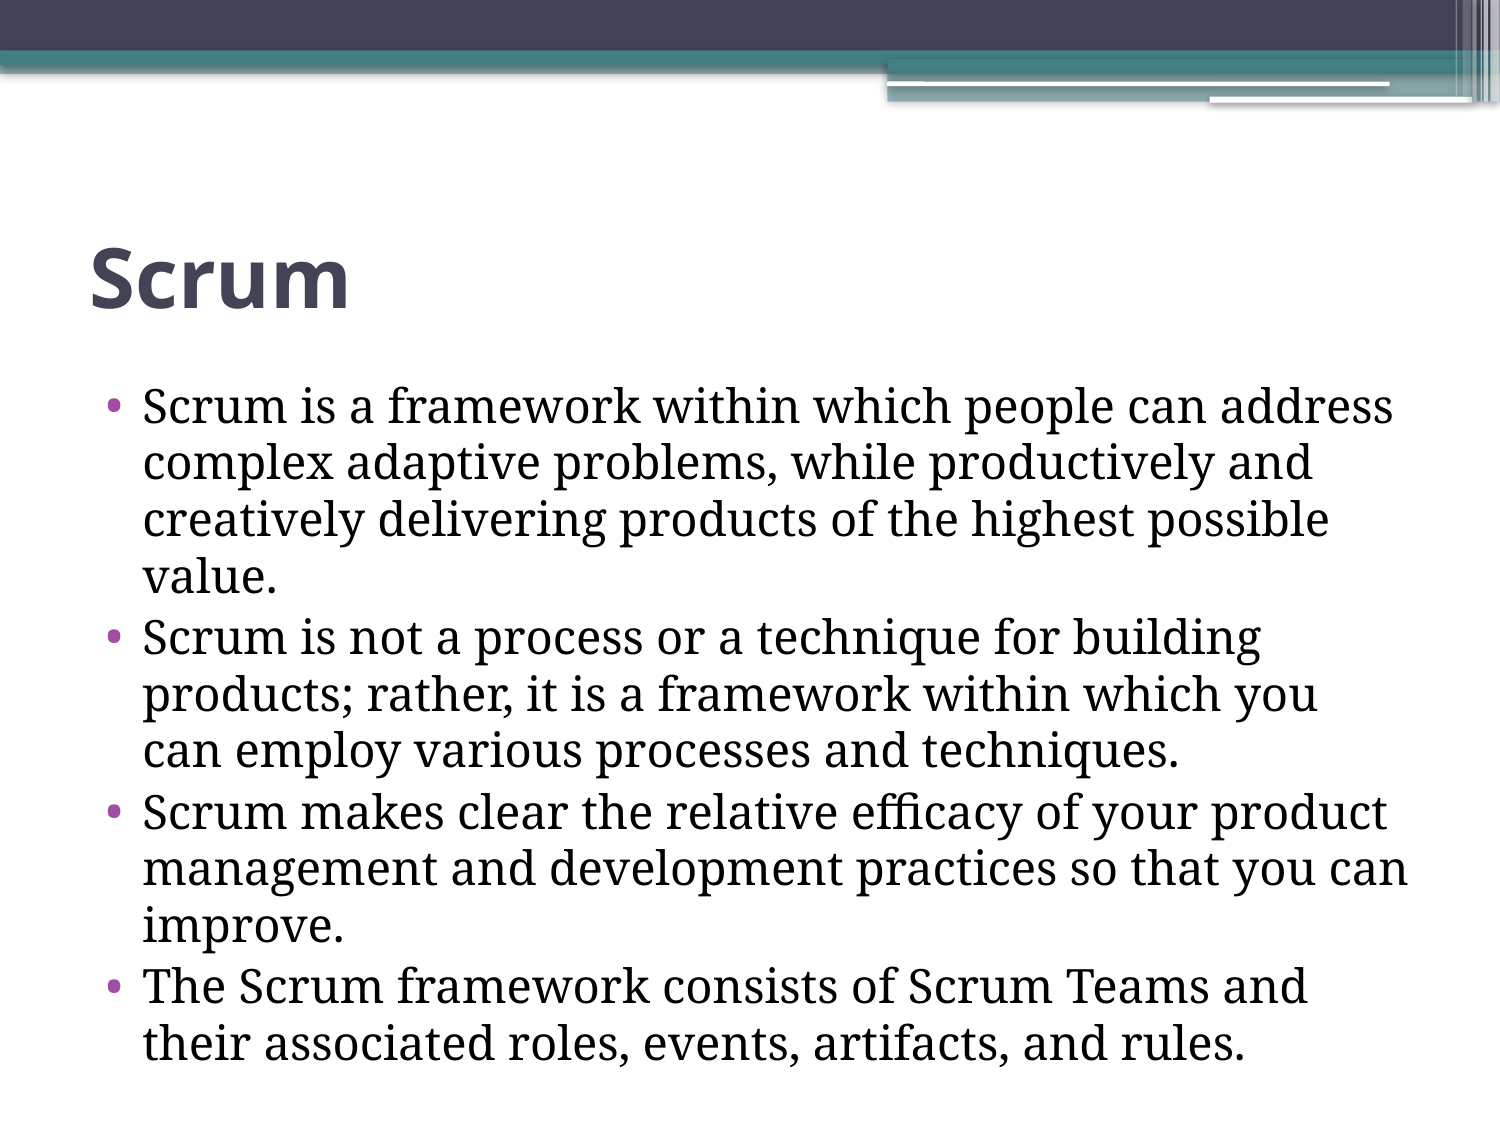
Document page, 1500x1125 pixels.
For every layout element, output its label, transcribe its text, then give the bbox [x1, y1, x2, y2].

list Scrum is a framework within which people can address complex adaptive problems, while productively and creatively delivering products of the highest possible value. Scrum is not a process or a technique for building products; rather, it is a framework within which you can employ various processes and techniques. Scrum makes clear the relative efficacy of your product management and development practices so that you can improve. The Scrum framework consists of Scrum Teams and their associated roles, events, artifacts, and rules. [75, 368, 1425, 1079]
title Scrum [75, 187, 1425, 363]
